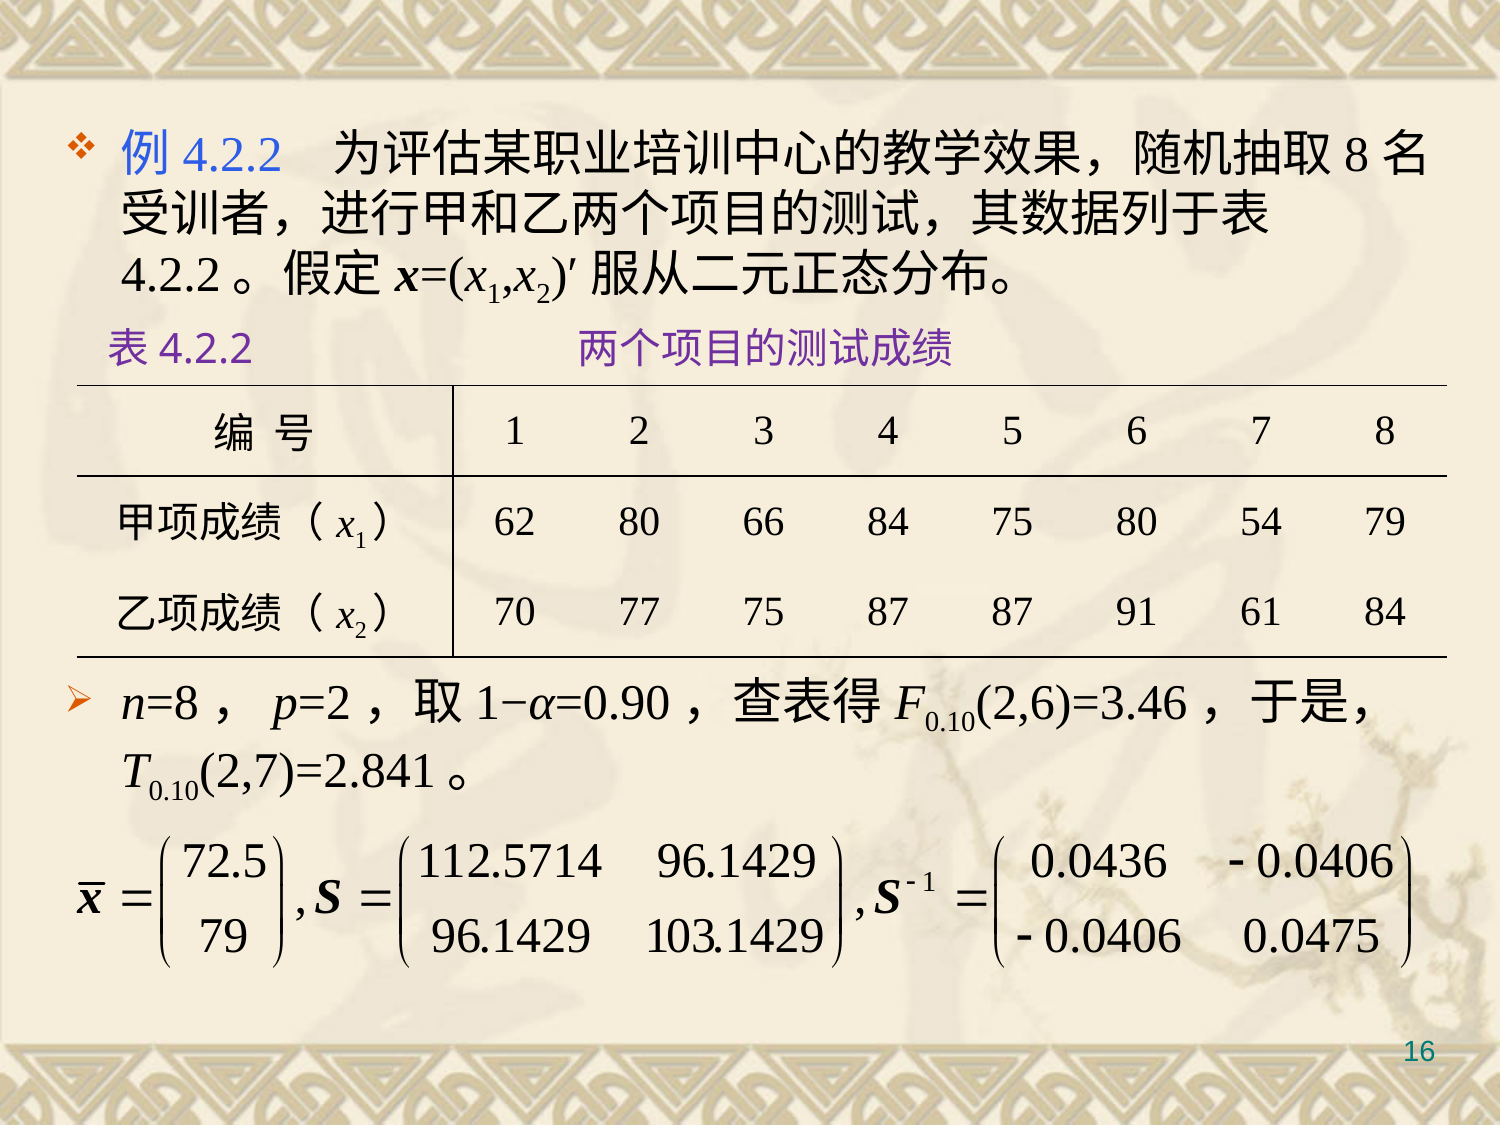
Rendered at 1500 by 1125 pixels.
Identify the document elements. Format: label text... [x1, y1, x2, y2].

picture [0, 0, 1500, 1125]
table_cell 77 [577, 566, 702, 656]
table_cell 91 [1075, 566, 1199, 656]
table_cell 87 [826, 566, 950, 656]
table_header 6 [1075, 386, 1199, 475]
table_cell 80 [577, 477, 702, 566]
table_cell 75 [950, 477, 1075, 566]
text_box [70, 830, 1421, 973]
list 例4.2.2 为评估某职业培训中心的教学效果，随机抽取8名受训者，进行甲和乙两个项目的测试，其数据列于表4.2.2。假定x=(x1,x2)′服从二元正态分布。 n=8，p=2，取1−α=0.90，查表得F0.10(2,6)=3.46，于是，T0.10(2,7)=2.841。 [49, 113, 1451, 1001]
table_header 8 [1323, 386, 1447, 475]
table_cell 61 [1199, 566, 1323, 656]
table_cell 甲项成绩（x1） [77, 477, 452, 566]
table_cell 84 [1323, 566, 1447, 656]
table_header 4 [826, 386, 950, 475]
table_cell 66 [702, 477, 826, 566]
table_cell 87 [950, 566, 1075, 656]
table_cell 79 [1323, 477, 1447, 566]
text_box 表4.2.2 两个项目的测试成绩 [92, 314, 969, 380]
table_cell 75 [702, 566, 826, 656]
table_cell 62 [454, 477, 577, 566]
table_header 3 [702, 386, 826, 475]
slide_number 16 [1074, 1024, 1451, 1103]
table_header 编 号 [77, 386, 452, 475]
table_cell 84 [826, 477, 950, 566]
table_cell 70 [454, 566, 577, 656]
table_header 5 [950, 386, 1075, 475]
table_header 1 [454, 386, 577, 475]
table_cell 54 [1199, 477, 1323, 566]
table_cell 80 [1075, 477, 1199, 566]
table_header 7 [1199, 386, 1323, 475]
table_header 2 [577, 386, 702, 475]
table_cell 乙项成绩（x2） [77, 566, 452, 656]
